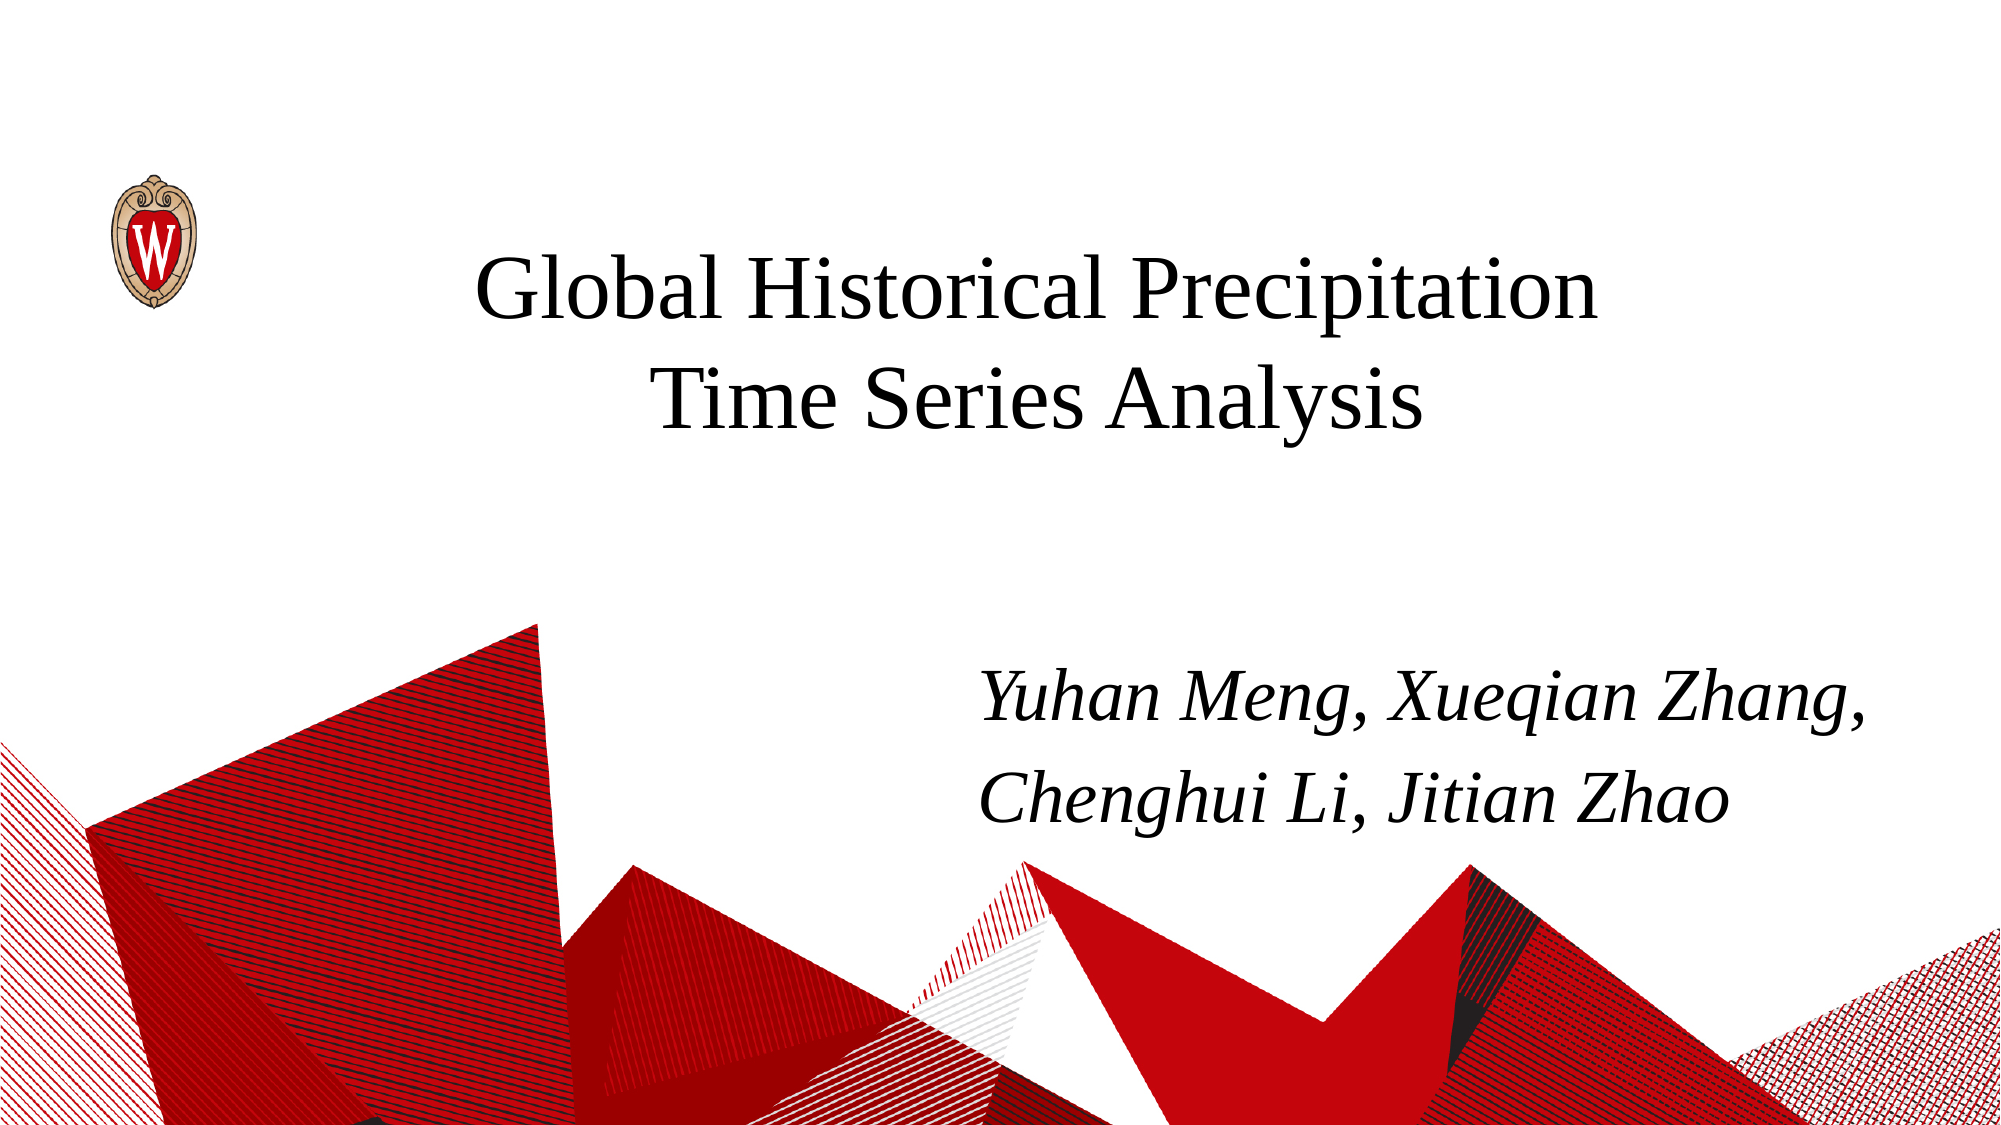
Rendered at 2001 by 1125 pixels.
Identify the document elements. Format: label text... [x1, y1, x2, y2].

text_box Global Historical Precipitation Time Series Analysis [362, 219, 1713, 454]
picture [0, 0, 2000, 1125]
subtitle Yuhan Meng, Xueqian Zhang, Chenghui Li, Jitian Zhao [962, 648, 2000, 920]
